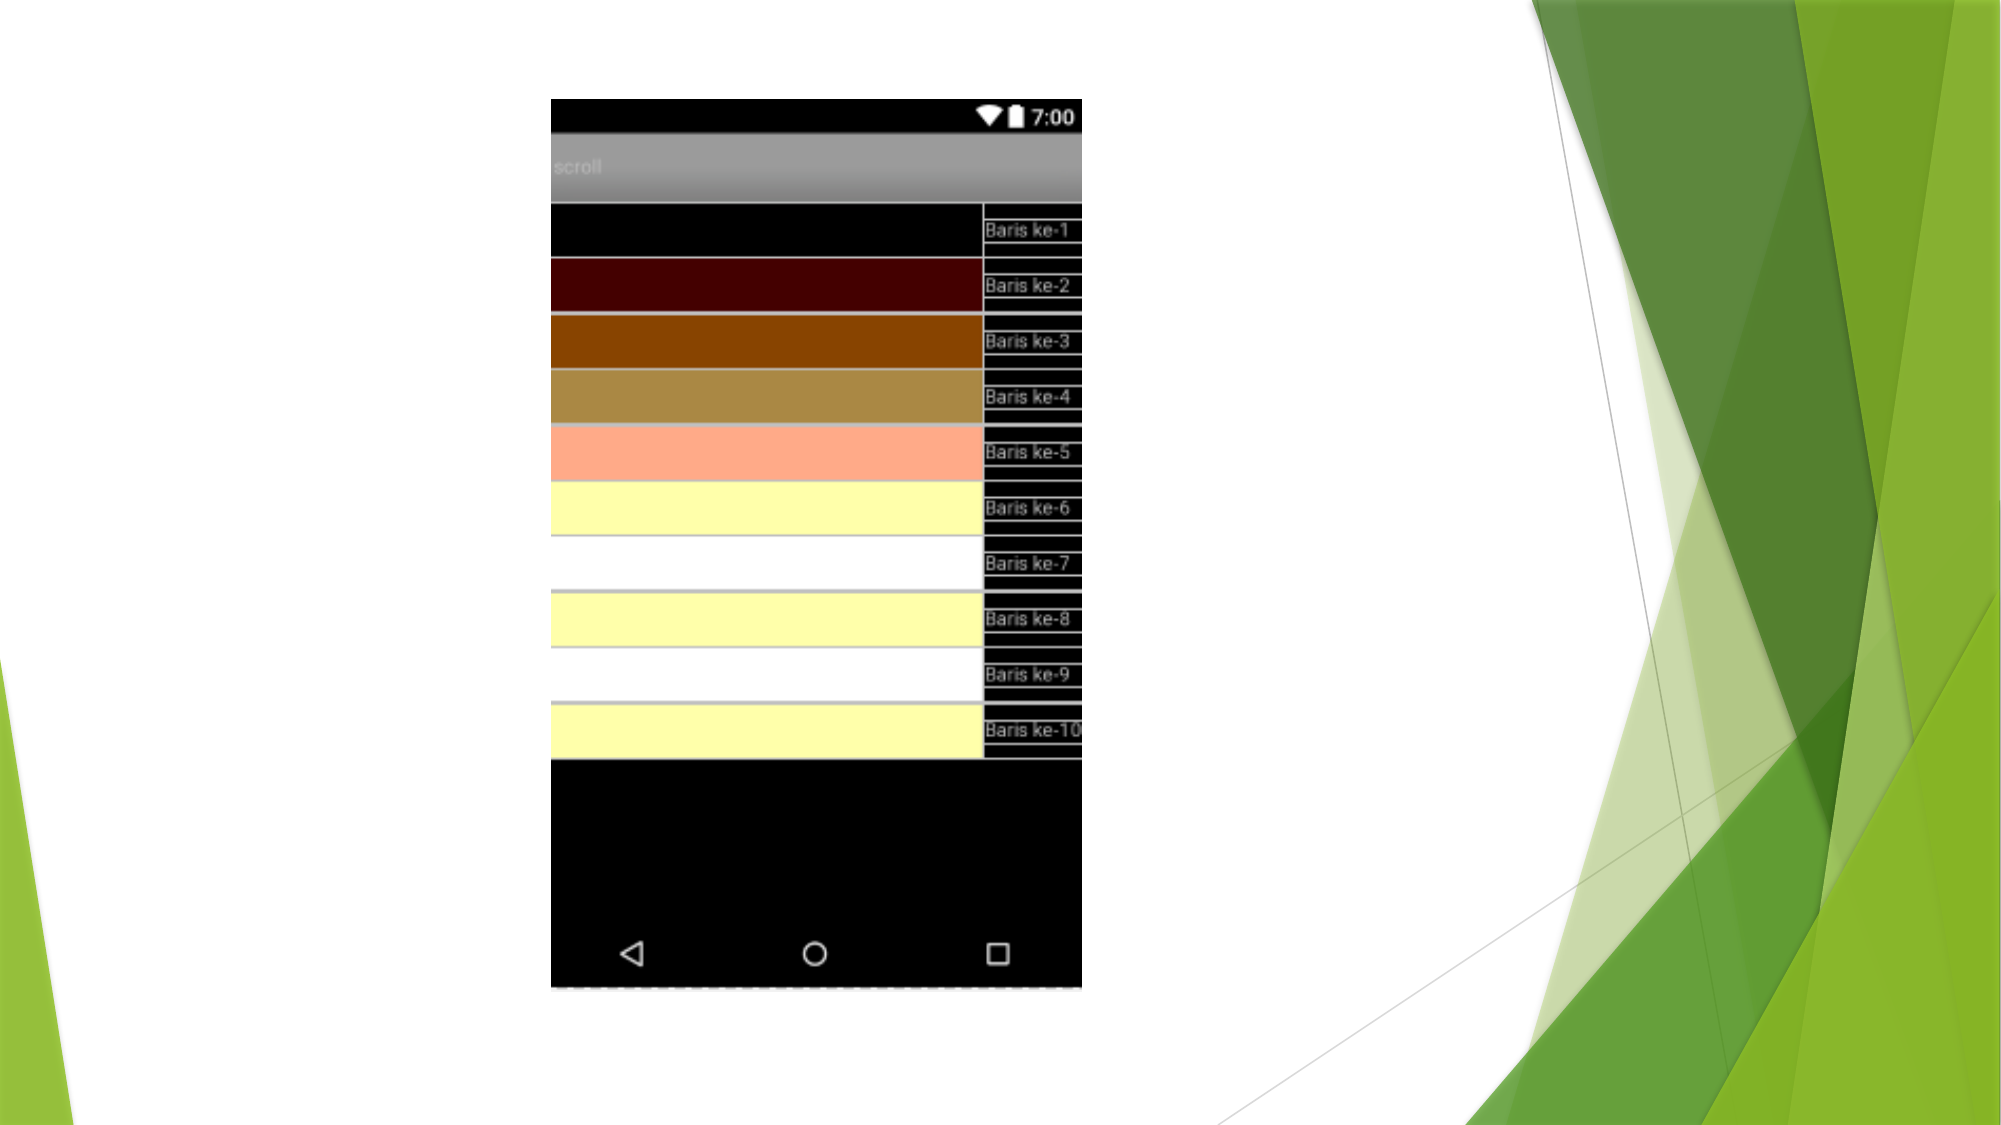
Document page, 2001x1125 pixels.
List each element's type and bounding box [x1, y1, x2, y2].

list [550, 99, 1082, 992]
